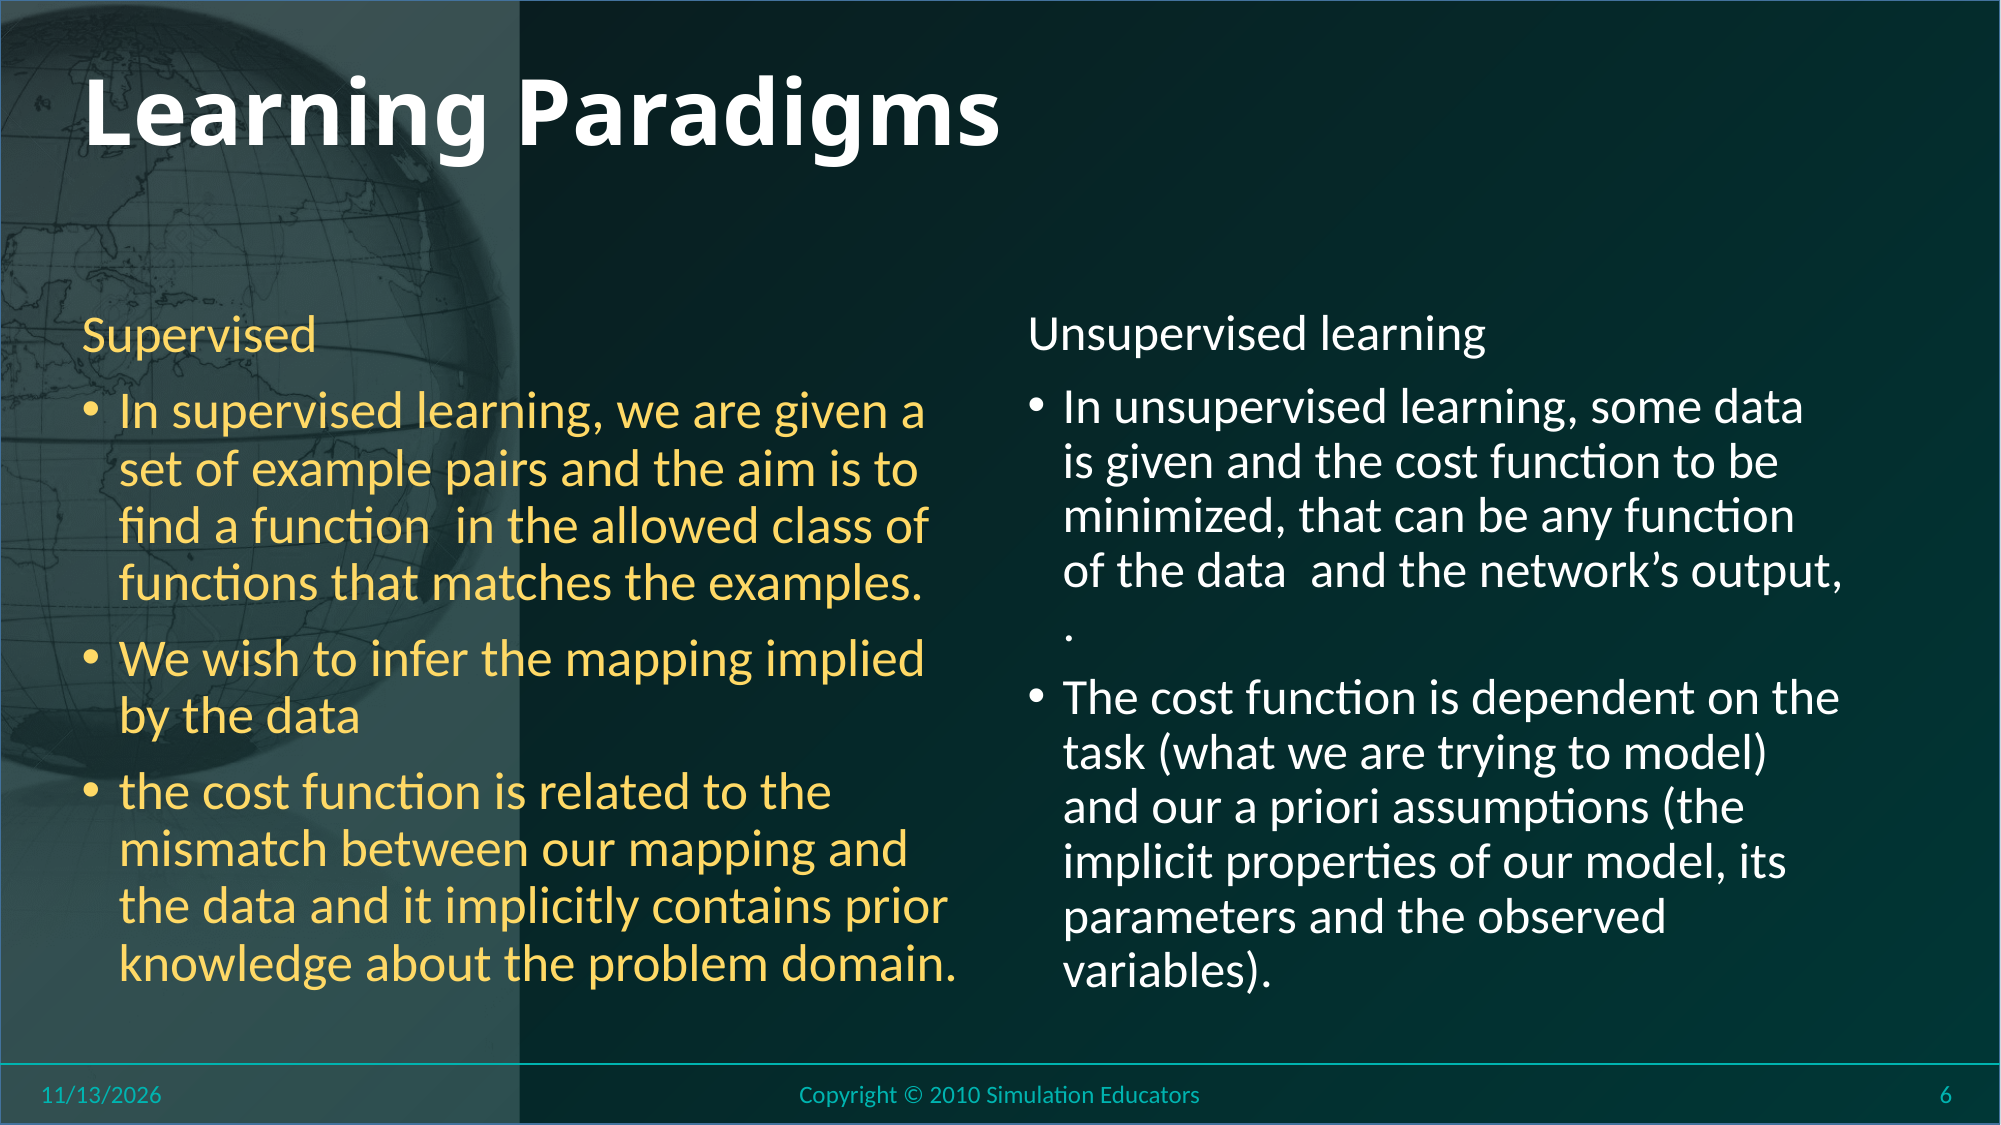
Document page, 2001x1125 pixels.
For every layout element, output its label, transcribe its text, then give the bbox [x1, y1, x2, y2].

footer Copyright © 2010 Simulation Educators [662, 1064, 1338, 1124]
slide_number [25, 1064, 476, 1124]
title Learning Paradigms [66, 15, 1936, 218]
slide_number 6 [1517, 1064, 1968, 1124]
